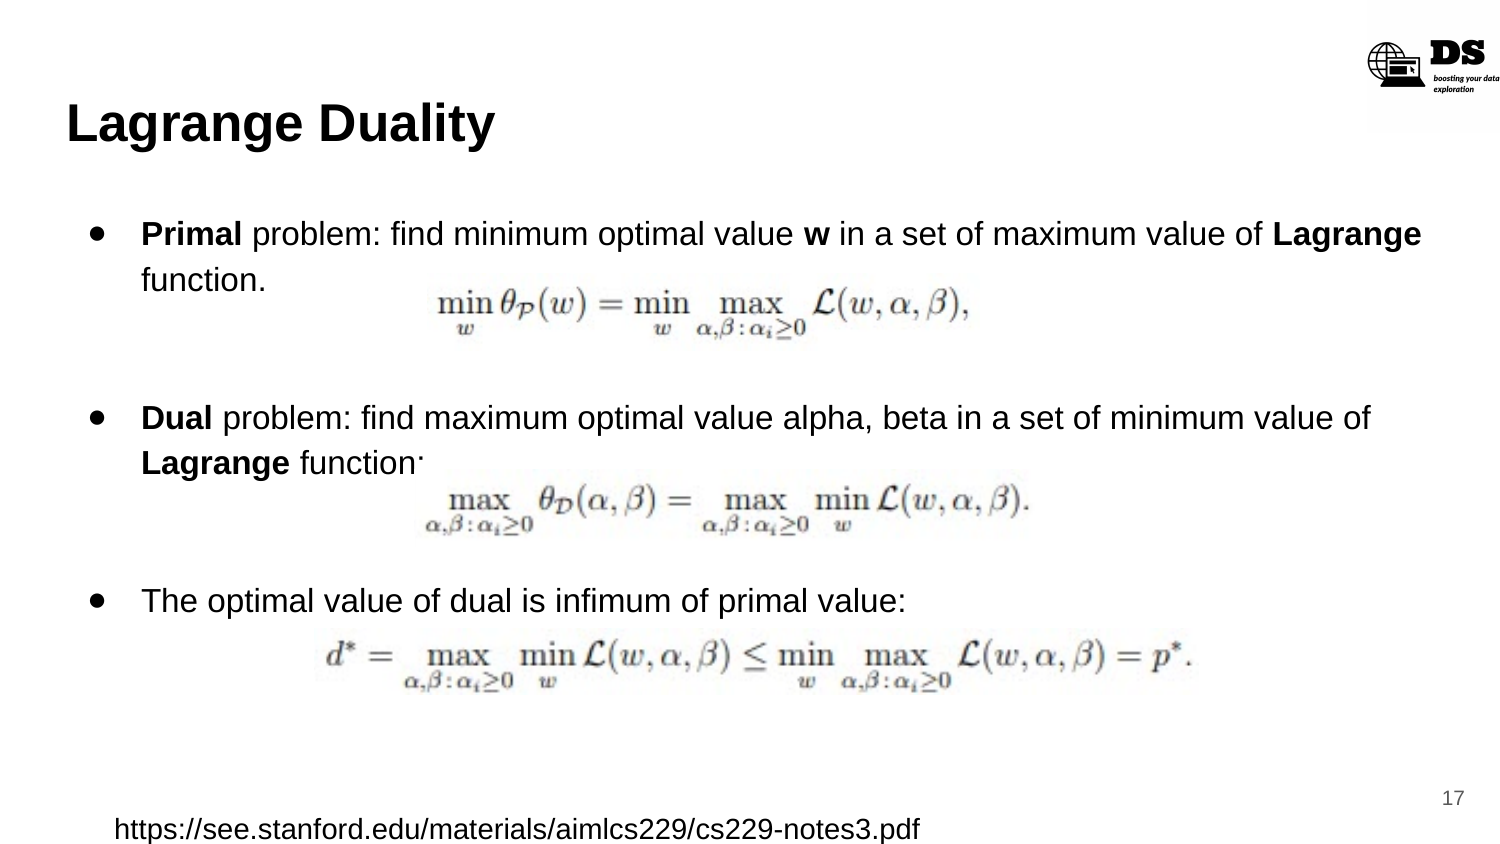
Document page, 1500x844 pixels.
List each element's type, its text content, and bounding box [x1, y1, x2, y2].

picture [427, 273, 980, 351]
list Primal problem: find minimum optimal value w in a set of maximum value of Lagrange function. Dual problem: find maximum optimal value alpha, beta in a set of minimum value of Lagrange function: The optimal value of dual is infimum of primal value: [51, 191, 1463, 820]
picture [414, 469, 1035, 547]
text_box https://see.stanford.edu/materials/aimlcs229/cs229-notes3.pdf [99, 795, 1368, 844]
picture [314, 628, 1200, 695]
title Lagrange Duality [51, 72, 1449, 167]
picture [1367, 0, 1500, 133]
slide_number ‹#› [1389, 764, 1480, 830]
